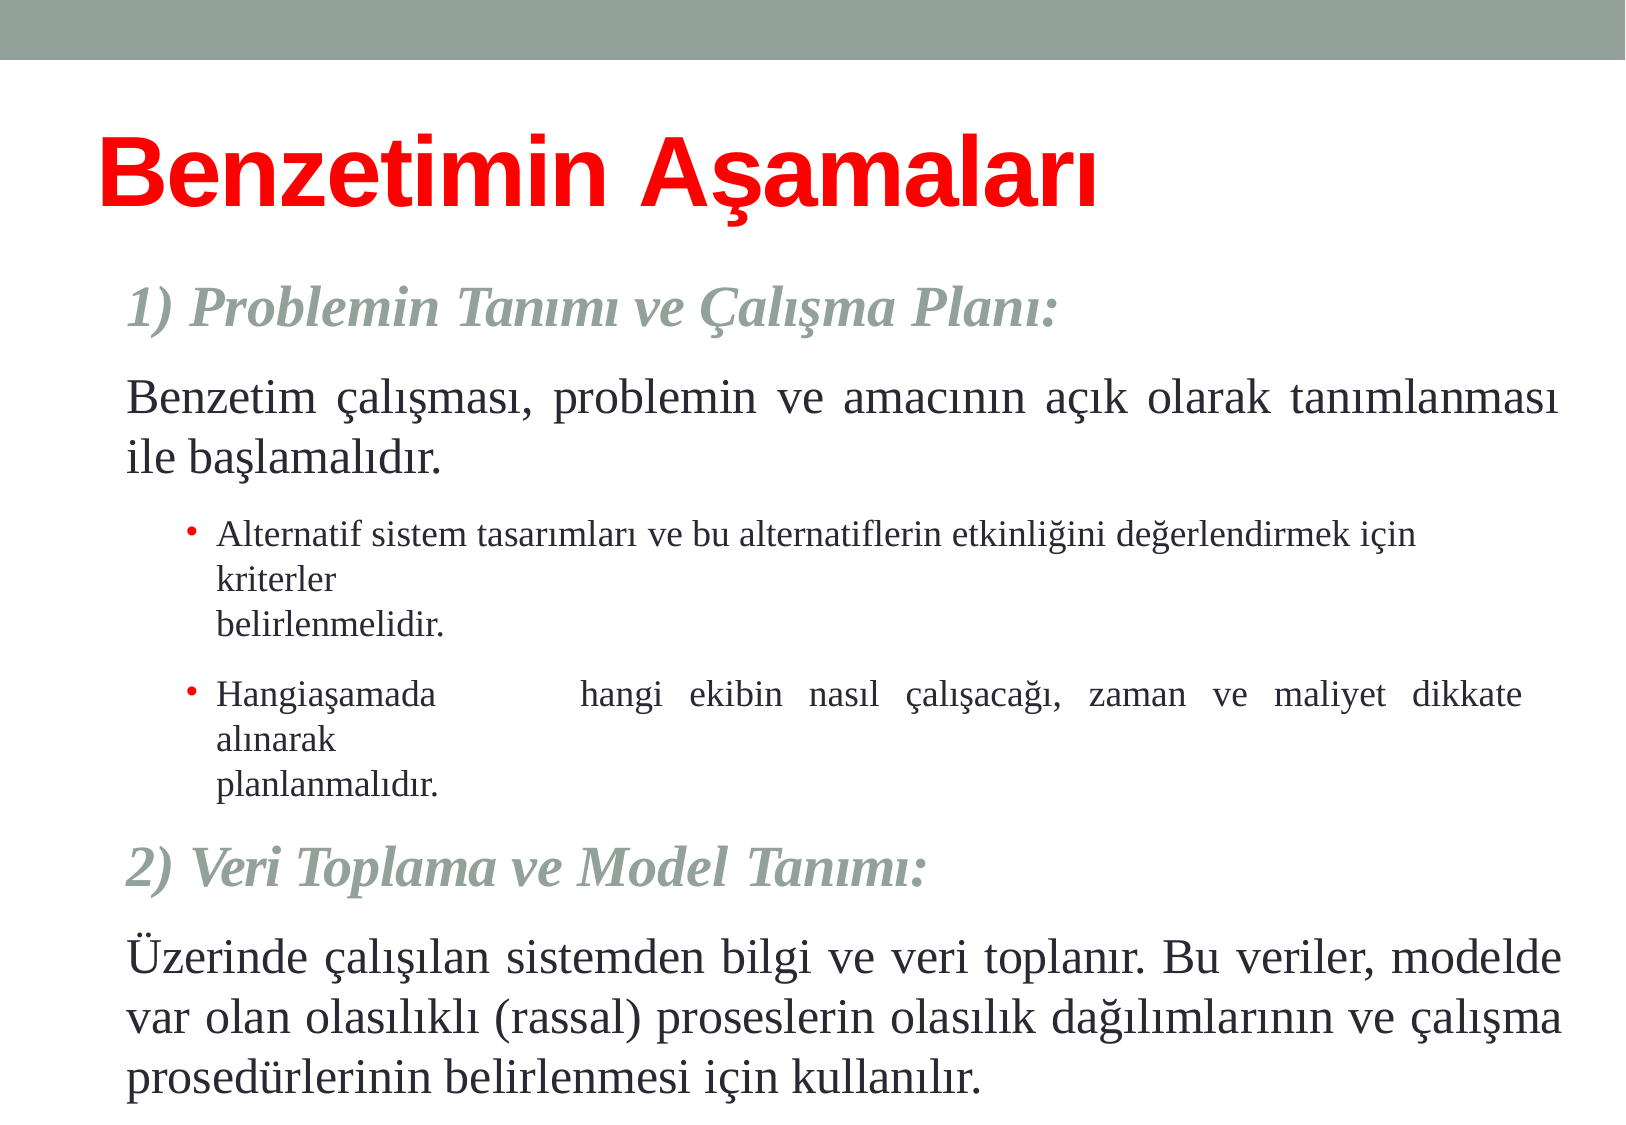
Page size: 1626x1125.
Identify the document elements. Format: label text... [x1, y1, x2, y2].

text_box Problemin Tanımı ve Çalışma Planı: Benzetim çalışması, problemin ve amacının açık olarak tanımlanması ile başlamalıdır. Alternatif sistem tasarımları ve bu alternatiflerin etkinliğini değerlendirmek için kriterler belirlenmelidir. Hangi aşamada hangi ekibin nasıl çalışacağı, zaman ve maliyet dikkate alınarak planlanmalıdır. Veri Toplama ve Model Tanımı: Üzerinde çalışılan sistemden bilgi ve veri toplanır. Bu veriler, modelde var olan olasılıklı (rassal) proseslerin olasılık dağılımlarının ve çalışma prosedürlerinin belirlenmesi için kullanılır. [124, 267, 1580, 1104]
title Benzetimin Aşamaları [94, 96, 1531, 294]
